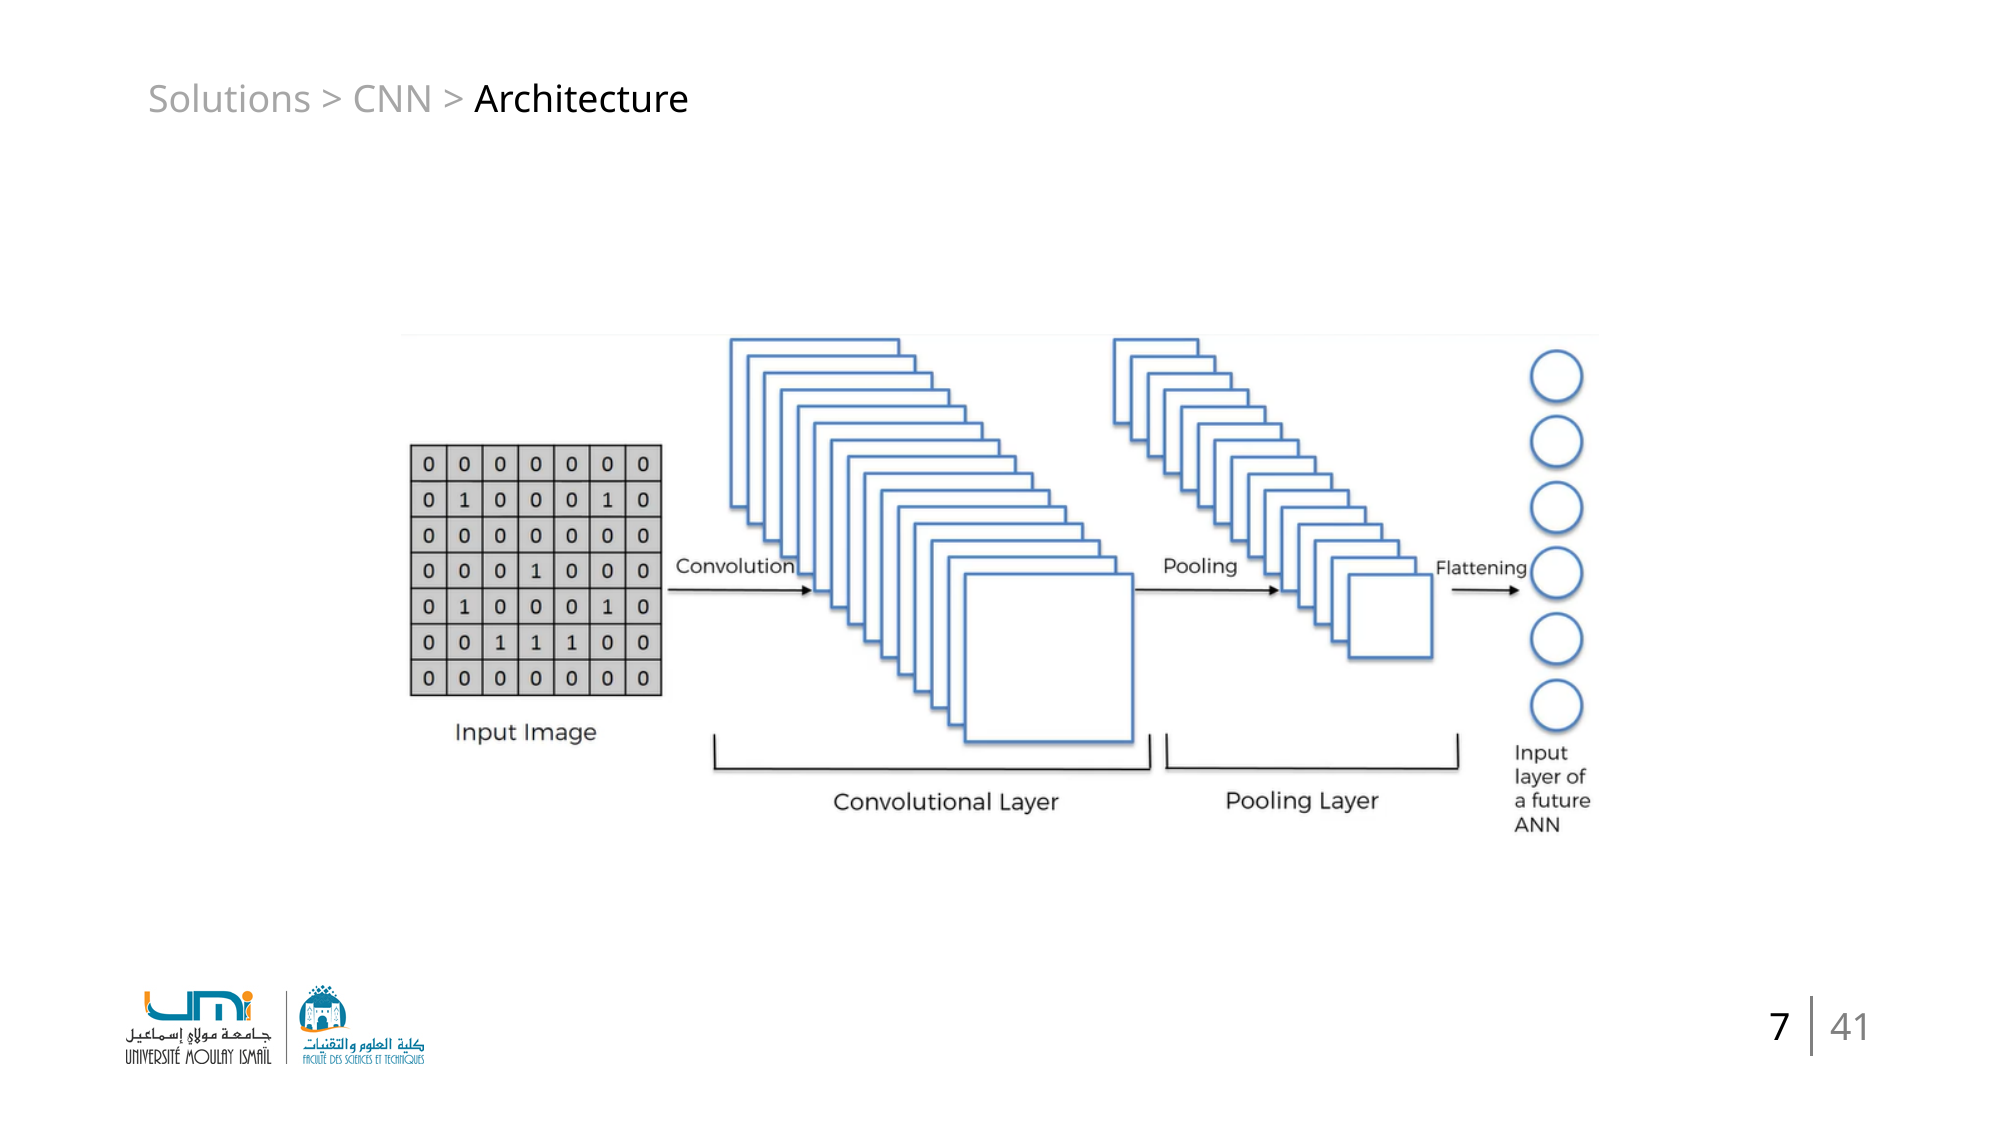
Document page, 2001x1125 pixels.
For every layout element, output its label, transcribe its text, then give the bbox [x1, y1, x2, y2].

text_box Solutions > CNN > Architecture [133, 67, 1246, 128]
text_box 41 [1815, 995, 1897, 1101]
picture [103, 975, 445, 1075]
picture [401, 333, 1599, 858]
text_box 7 [1754, 995, 1802, 1056]
